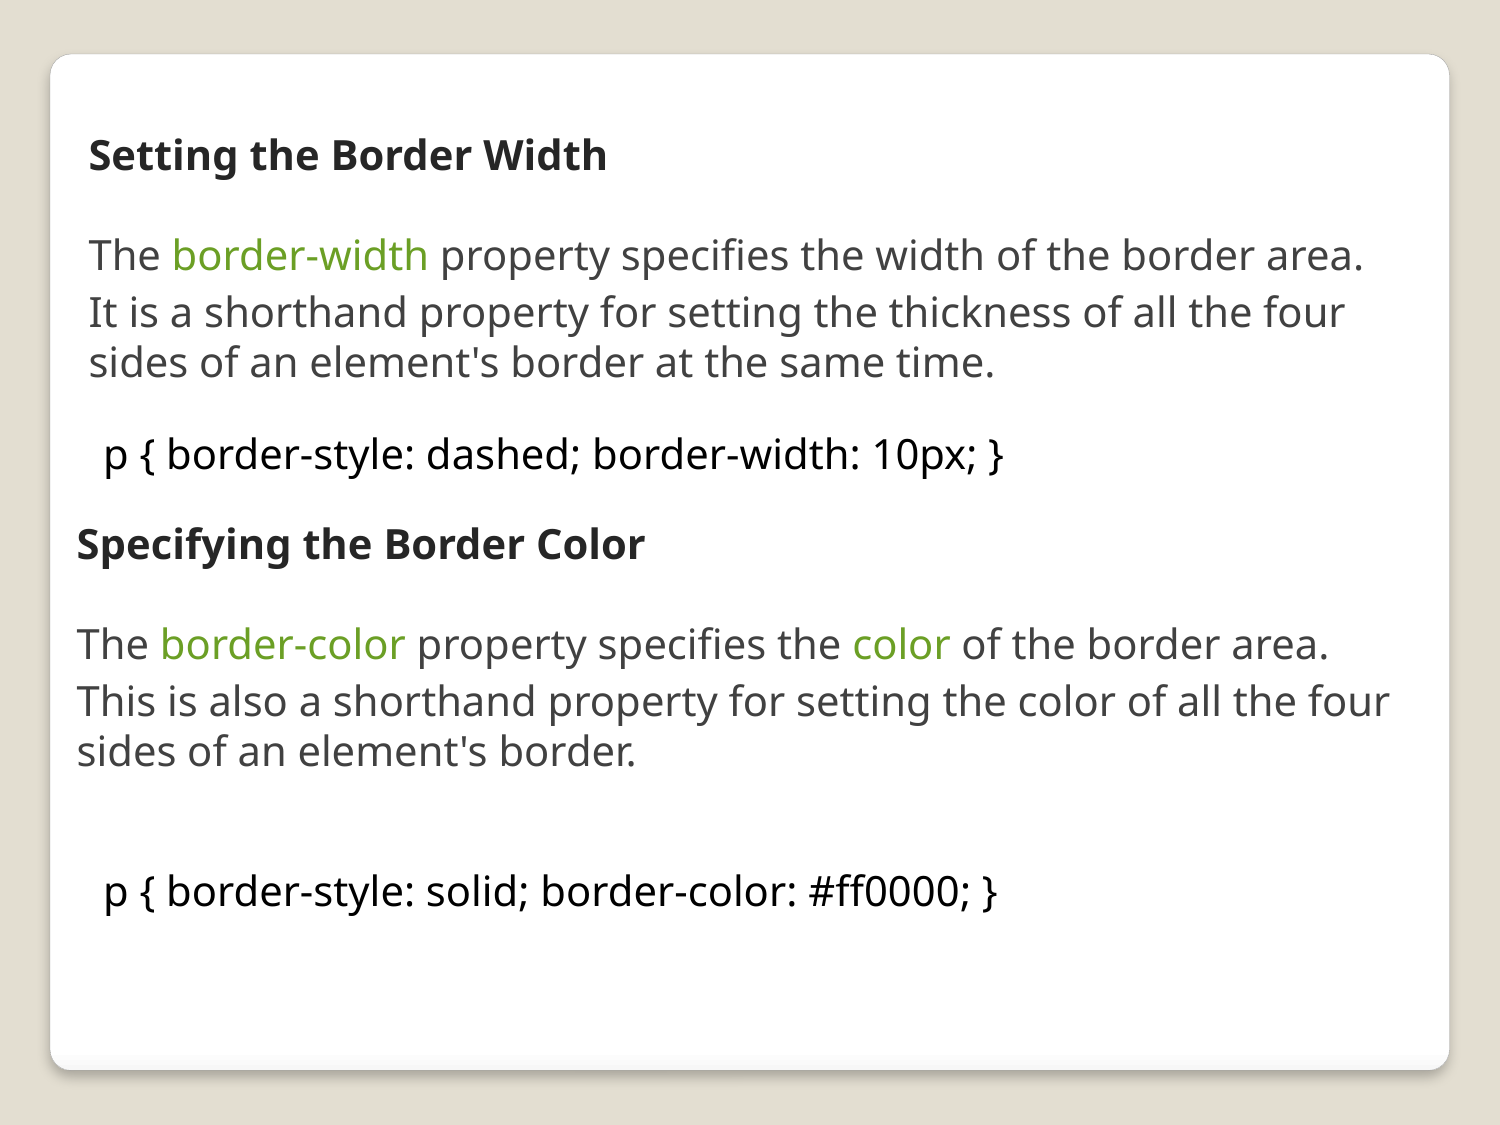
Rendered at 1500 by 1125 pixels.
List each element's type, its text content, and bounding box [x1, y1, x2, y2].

text_box Specifying the Border Color The border-color property specifies the color of the border area. This is also a shorthand property for setting the color of all the four sides of an element's border. [76, 487, 1418, 789]
text_box p { border-style: dashed; border-width: 10px; } [88, 420, 1117, 486]
text_box p { border-style: solid; border-color: #ff0000; } [88, 857, 1400, 923]
text_box Setting the Border Width The border-width property specifies the width of the border area. It is a shorthand property for setting the thickness of all the four sides of an element's border at the same time. [88, 99, 1400, 401]
